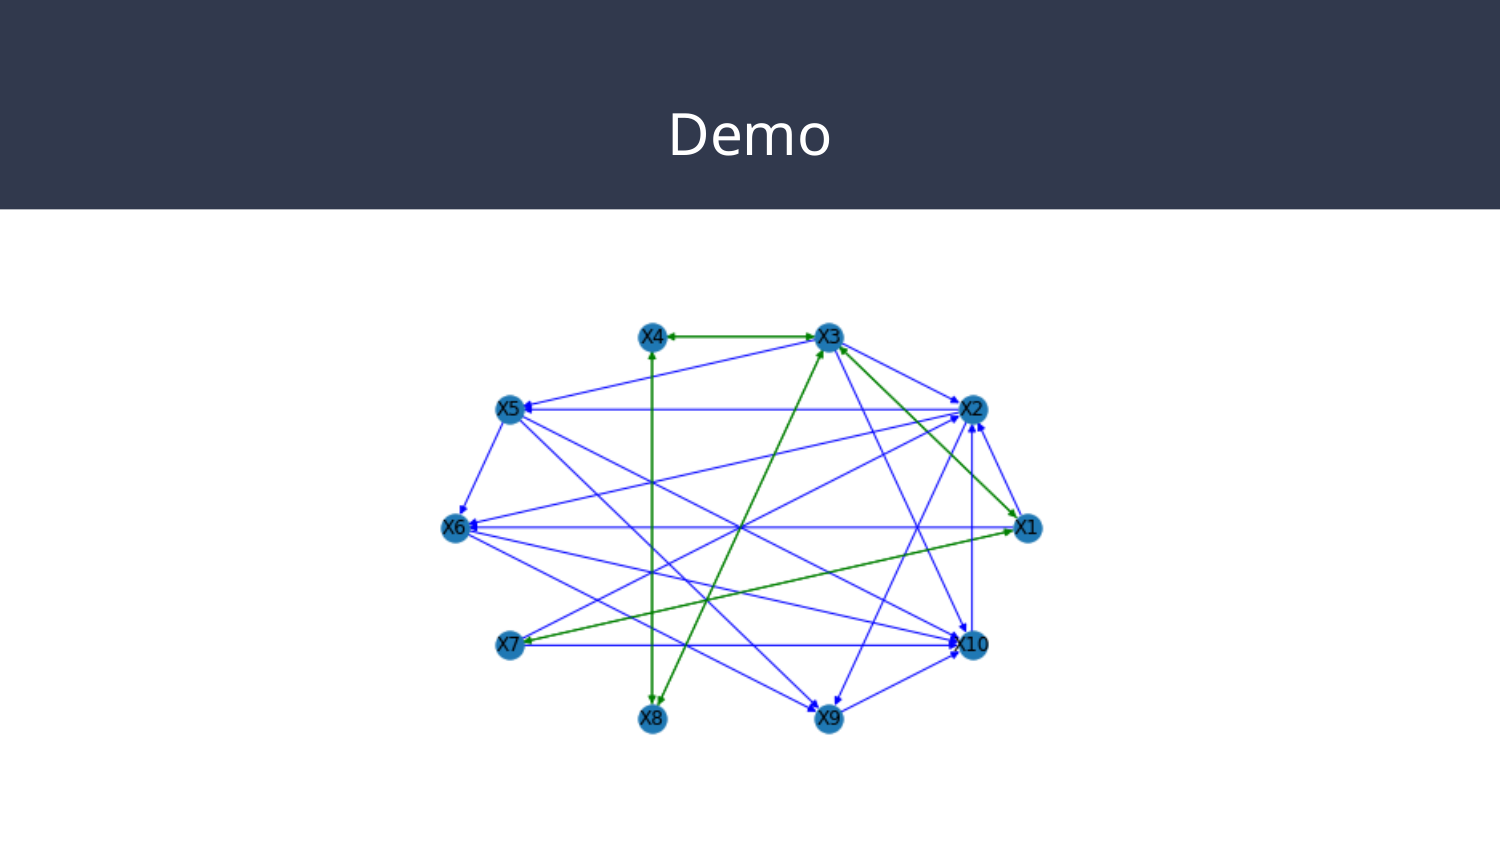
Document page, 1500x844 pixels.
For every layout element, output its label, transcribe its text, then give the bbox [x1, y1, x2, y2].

title Demo [51, 82, 1449, 185]
picture [383, 285, 1098, 771]
